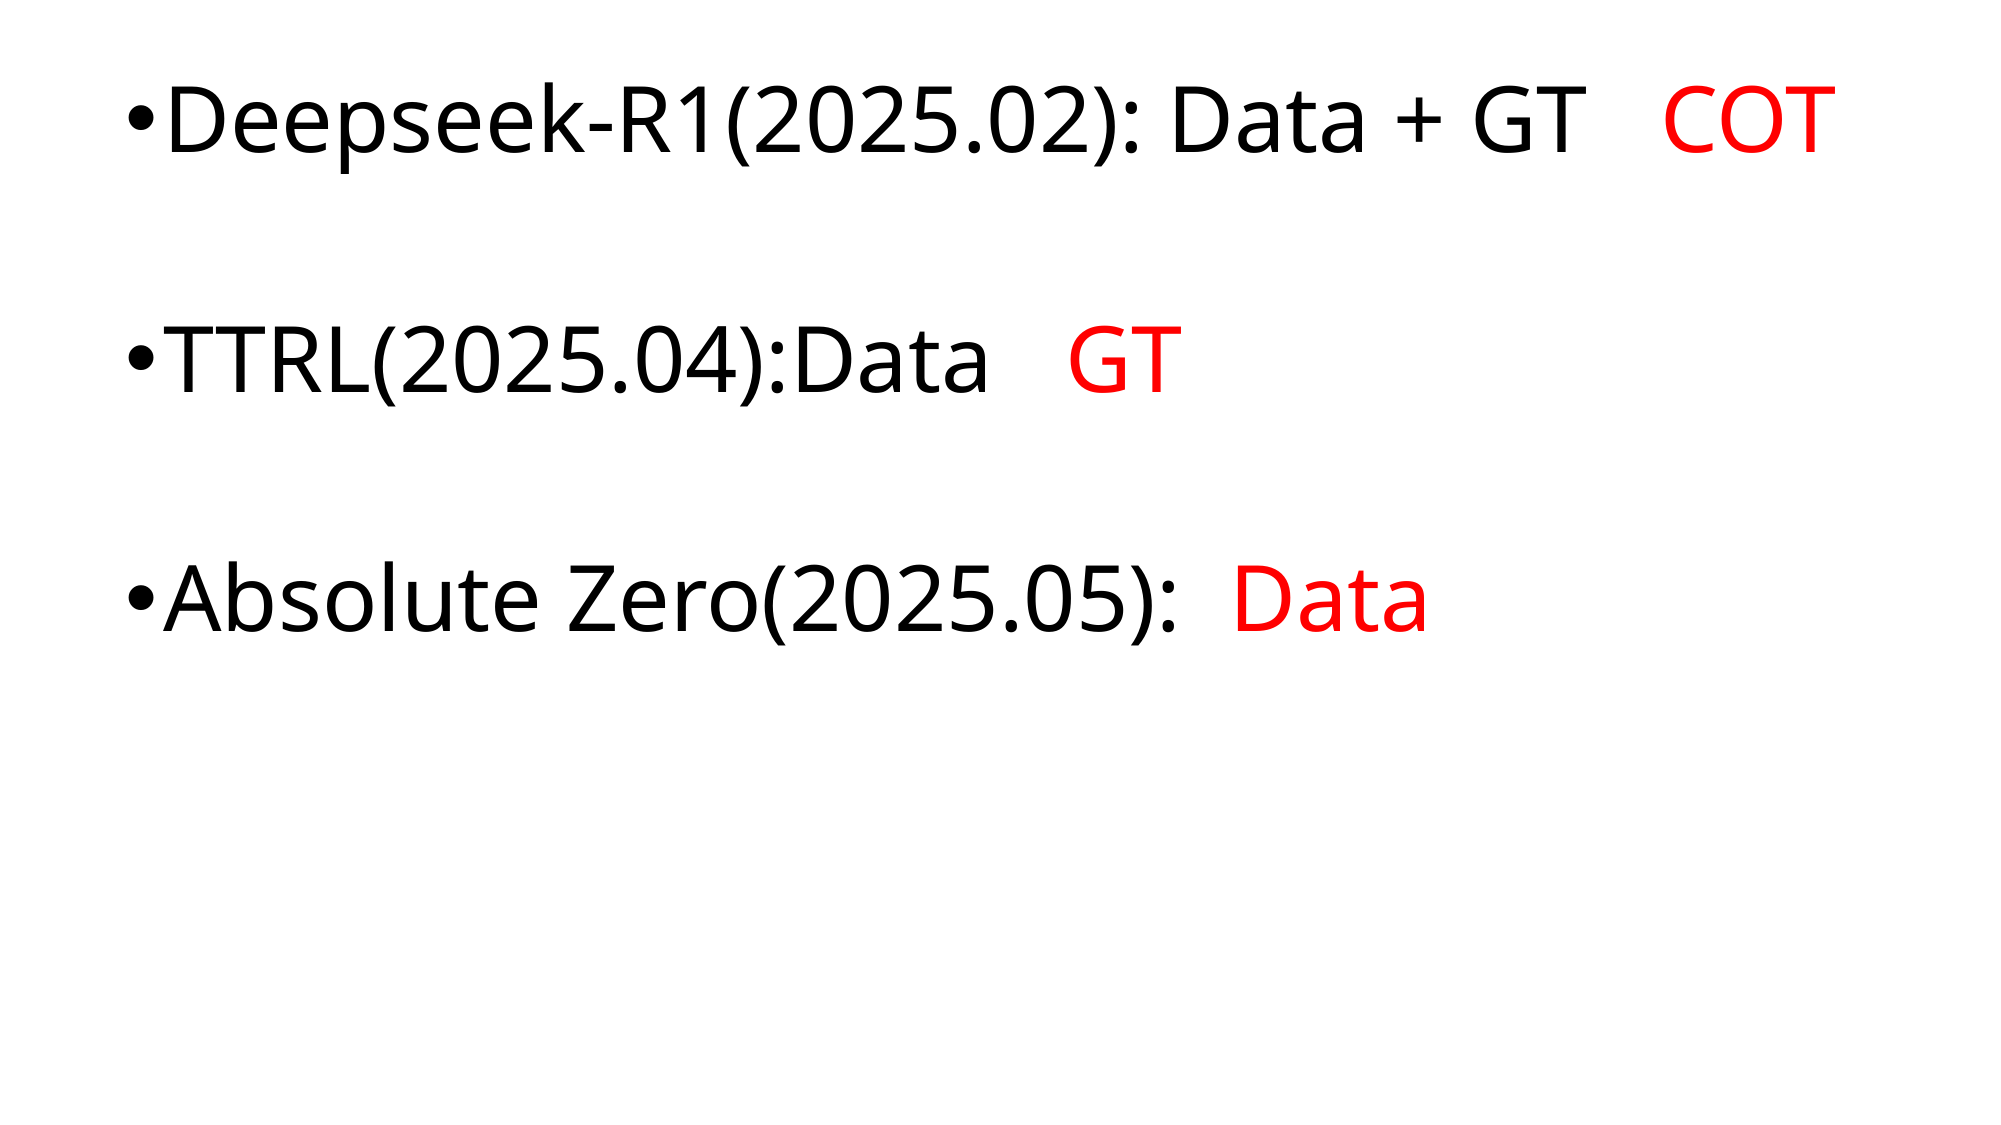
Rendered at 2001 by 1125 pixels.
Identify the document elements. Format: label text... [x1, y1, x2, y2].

list Deepseek-R1(2025.02): Data + GT COT TTRL(2025.04):Data GT Absolute Zero(2025.05): Data [110, 65, 1968, 838]
